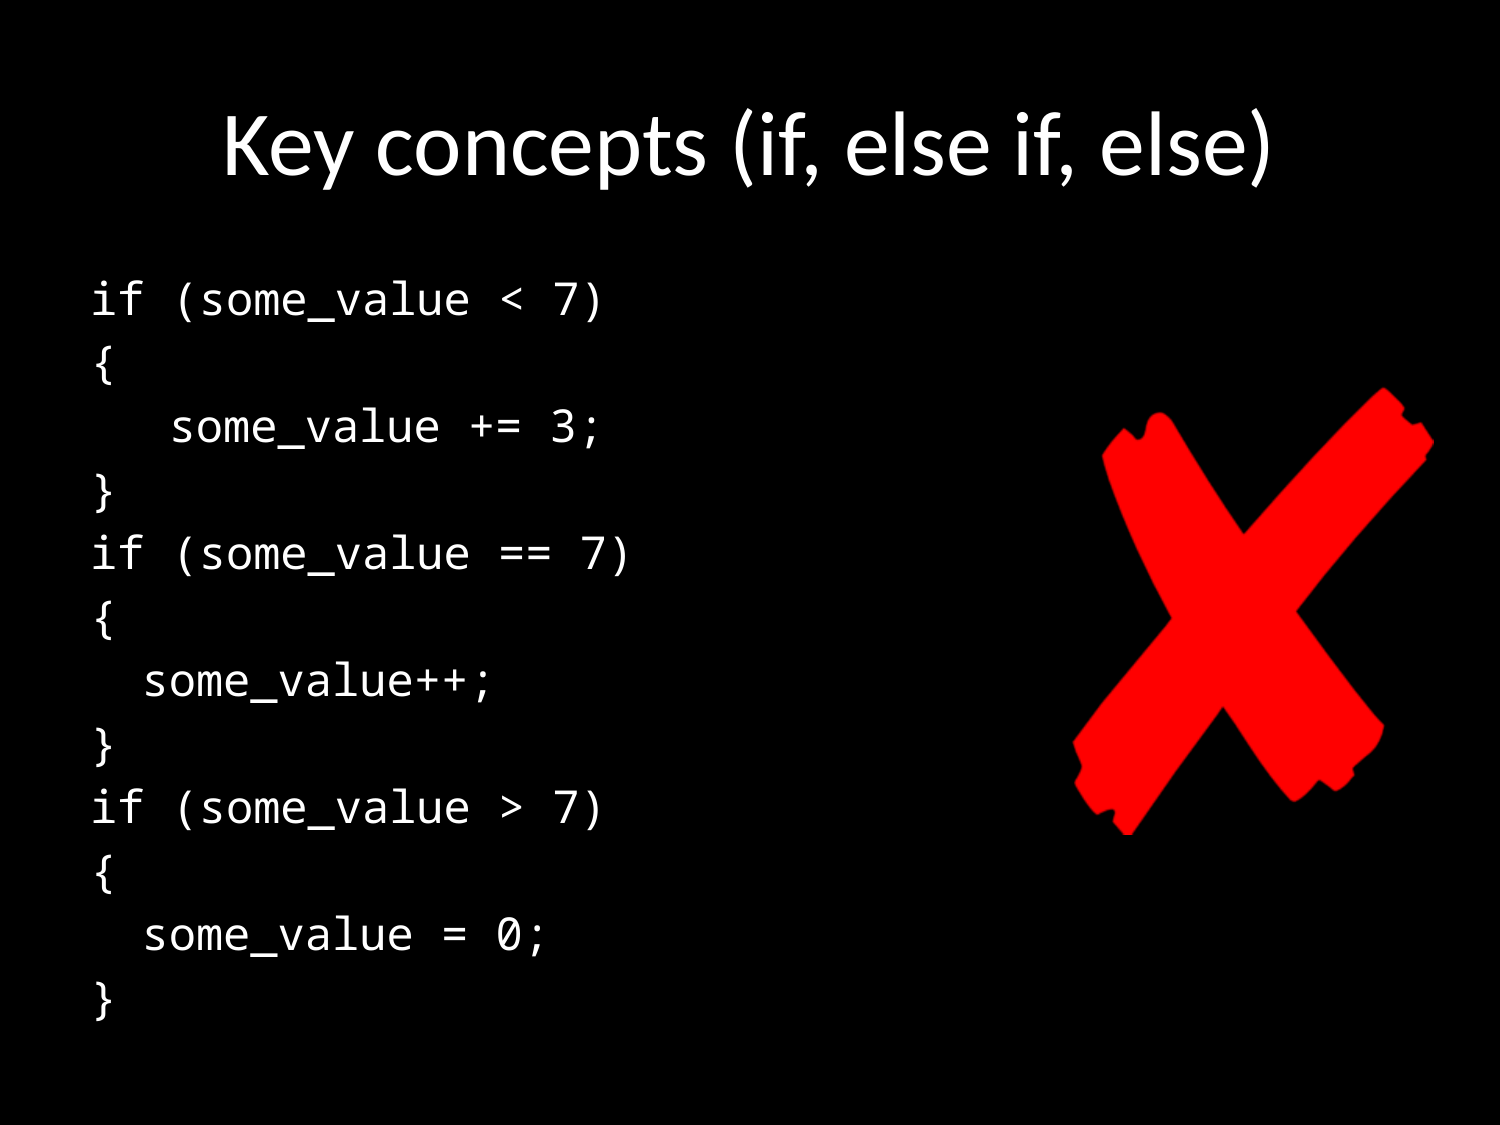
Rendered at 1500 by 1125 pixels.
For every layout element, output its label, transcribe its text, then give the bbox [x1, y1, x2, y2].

list if (some_value < 7) { some_value += 3; } if (some_value == 7) { some_value++; } if (some_value > 7) { some_value = 0; } [75, 262, 1425, 1035]
title Key concepts (if, else if, else) [75, 45, 1425, 233]
picture [997, 368, 1435, 835]
